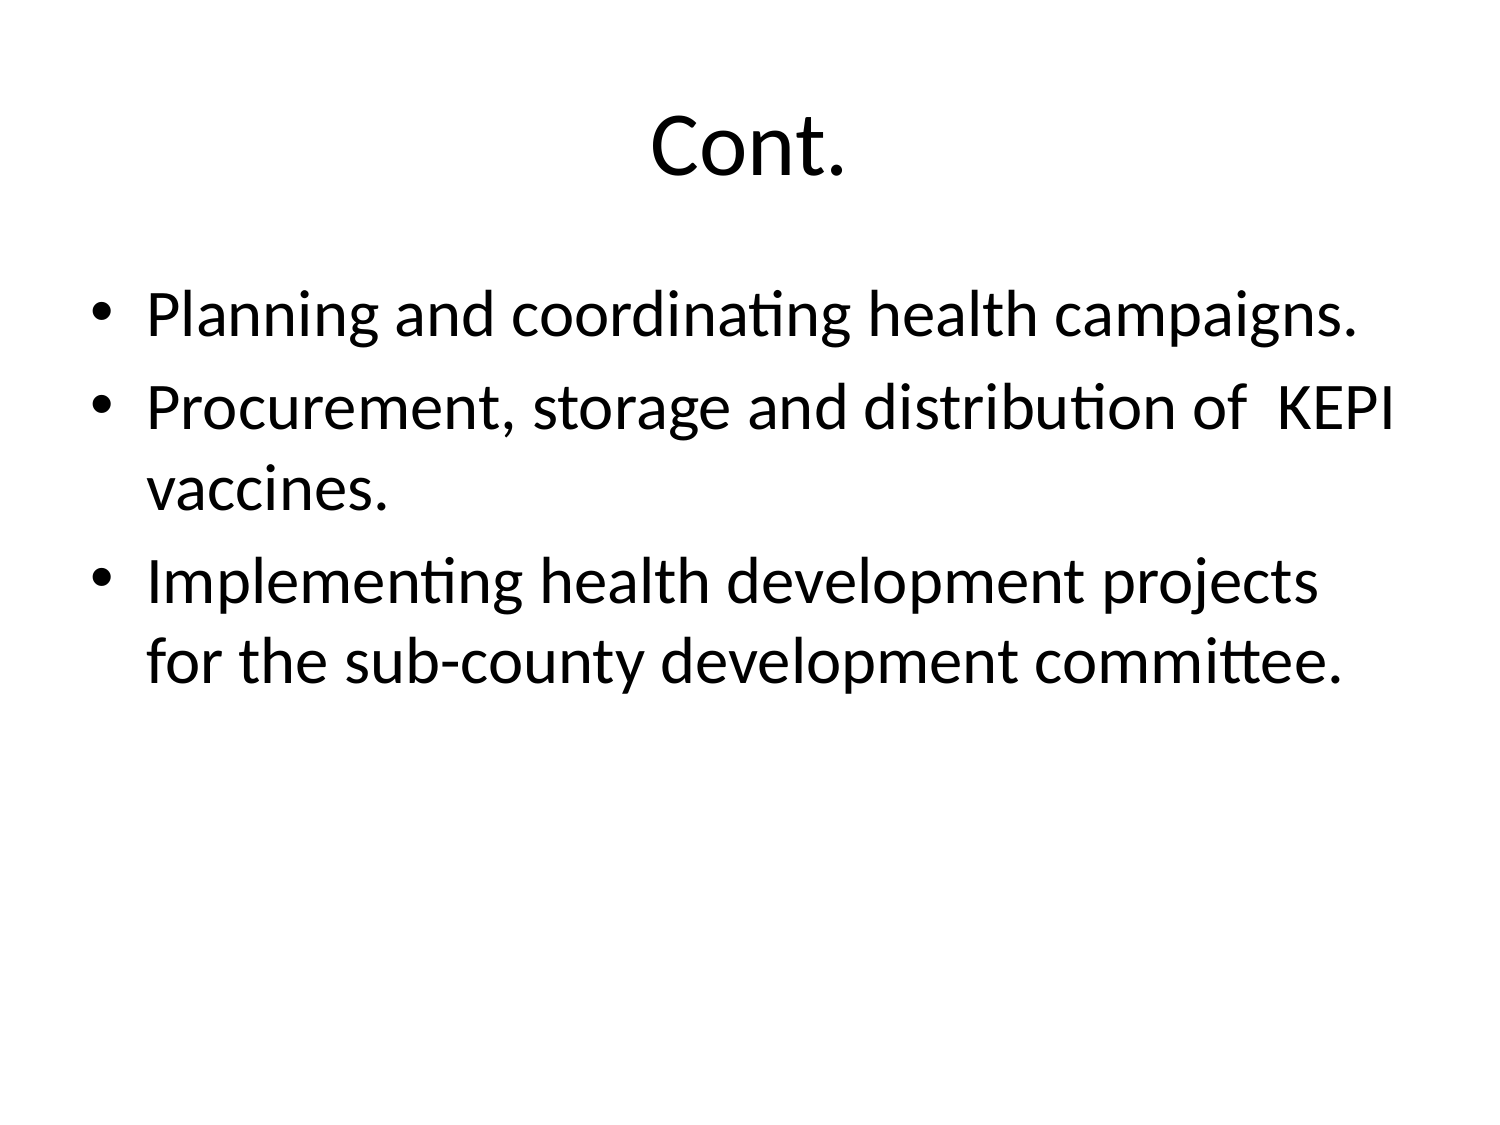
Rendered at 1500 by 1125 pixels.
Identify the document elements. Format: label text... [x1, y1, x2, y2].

list Planning and coordinating health campaigns. Procurement, storage and distribution of KEPI vaccines. Implementing health development projects for the sub-county development committee. [75, 262, 1425, 1005]
title Cont. [75, 45, 1425, 233]
